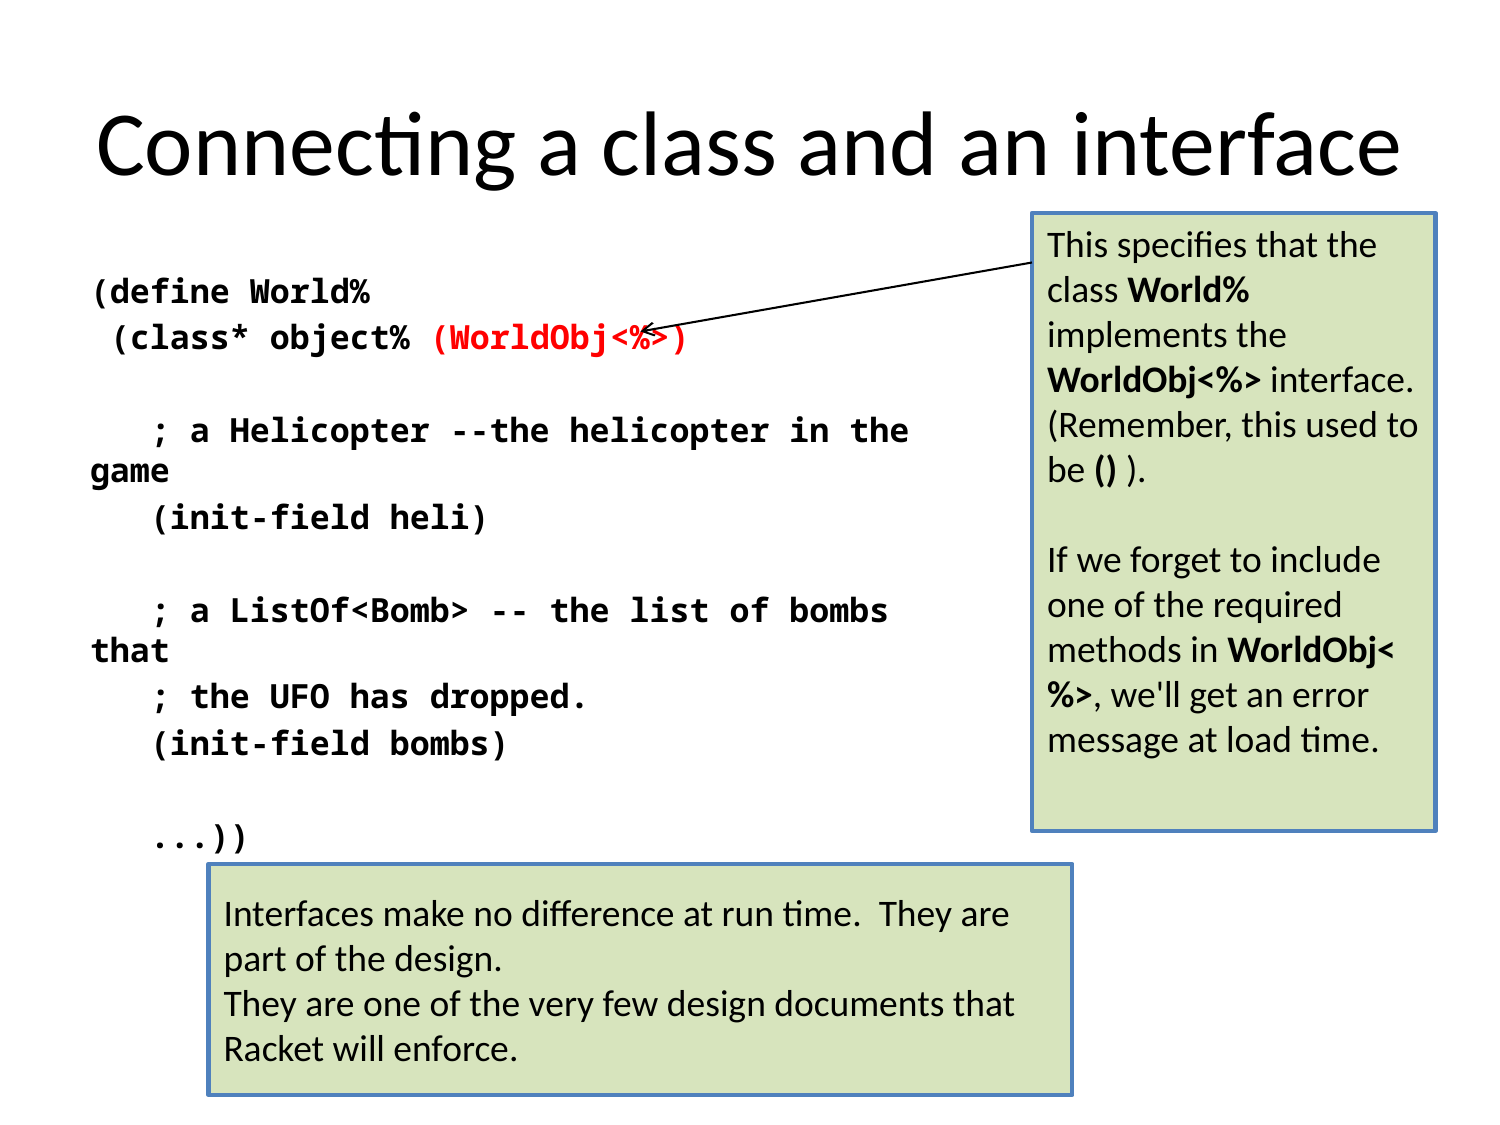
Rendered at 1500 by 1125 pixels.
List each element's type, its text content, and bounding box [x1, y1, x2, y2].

title Connecting a class and an interface [75, 45, 1425, 233]
list (define World% (class* object% (WorldObj<%>) ; a Helicopter --the helicopter in the game (init-field heli) ; a ListOf<Bomb> -- the list of bombs that ; the UFO has dropped. (init-field bombs) ...)) [75, 262, 995, 1005]
text_box This specifies that the class World% implements the WorldObj<%> interface. (Remember, this used to be () ). If we forget to include one of the required methods in WorldObj<%>, we'll get an error message at load time. [1030, 211, 1438, 833]
text_box Interfaces make no difference at run time. They are part of the design. They are one of the very few design documents that Racket will enforce. [206, 862, 1074, 1097]
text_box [640, 262, 1033, 332]
